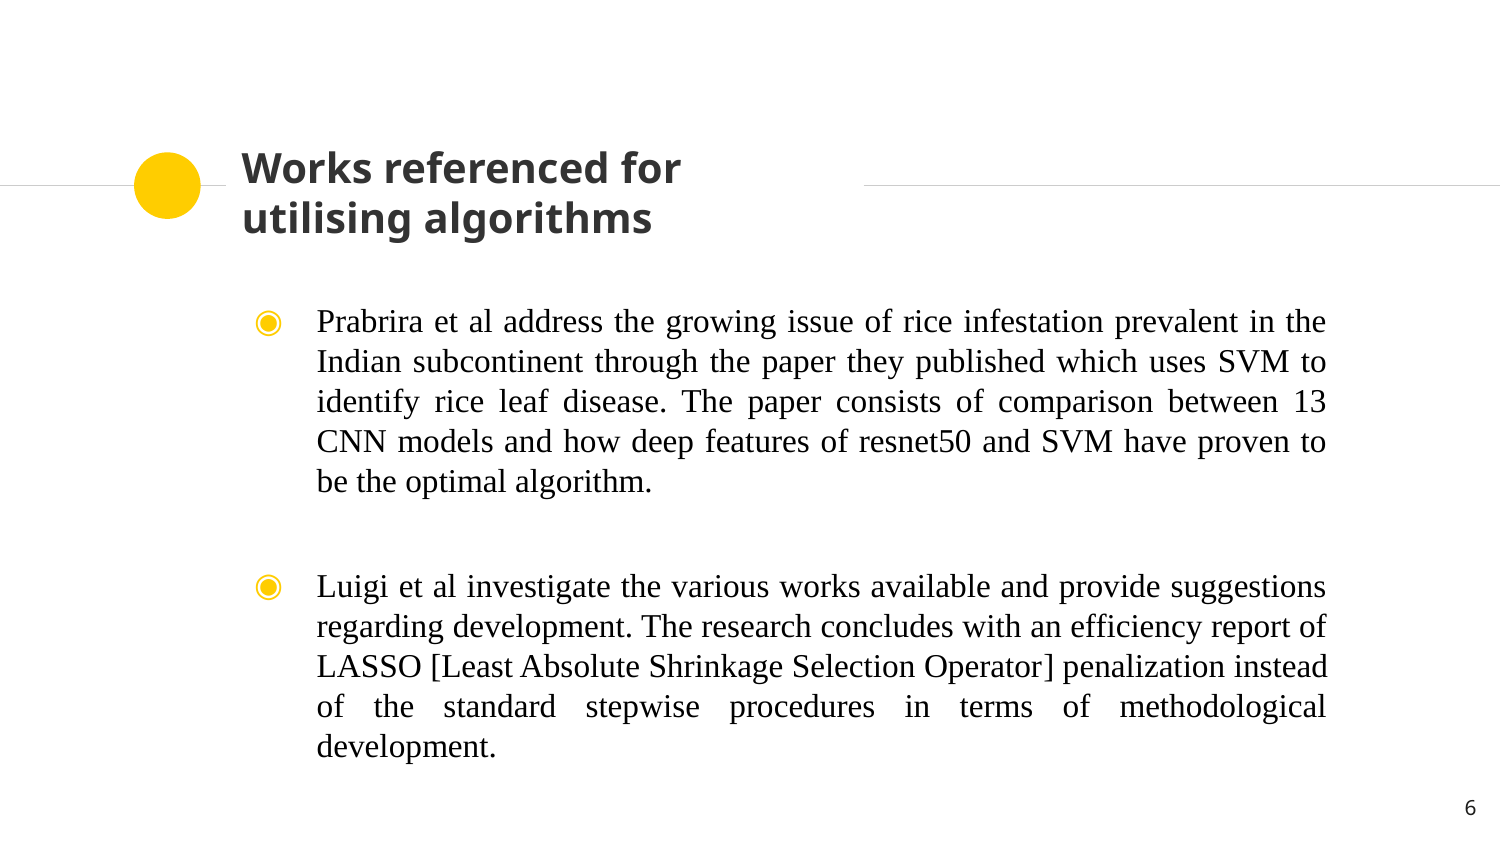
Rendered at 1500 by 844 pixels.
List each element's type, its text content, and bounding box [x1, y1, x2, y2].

list Prabrira et al address the growing issue of rice infestation prevalent in the Indian subcontinent through the paper they published which uses SVM to identify rice leaf disease. The paper consists of comparison between 13 CNN models and how deep features of resnet50 and SVM have proven to be the optimal algorithm. Luigi et al investigate the various works available and provide suggestions regarding development. The research concludes with an efficiency report of LASSO [Least Absolute Shrinkage Selection Operator] penalization instead of the standard stepwise procedures in terms of methodological development. [226, 284, 1344, 795]
title Works referenced for utilising algorithms [226, 156, 863, 228]
slide_number 6 [1401, 779, 1492, 844]
